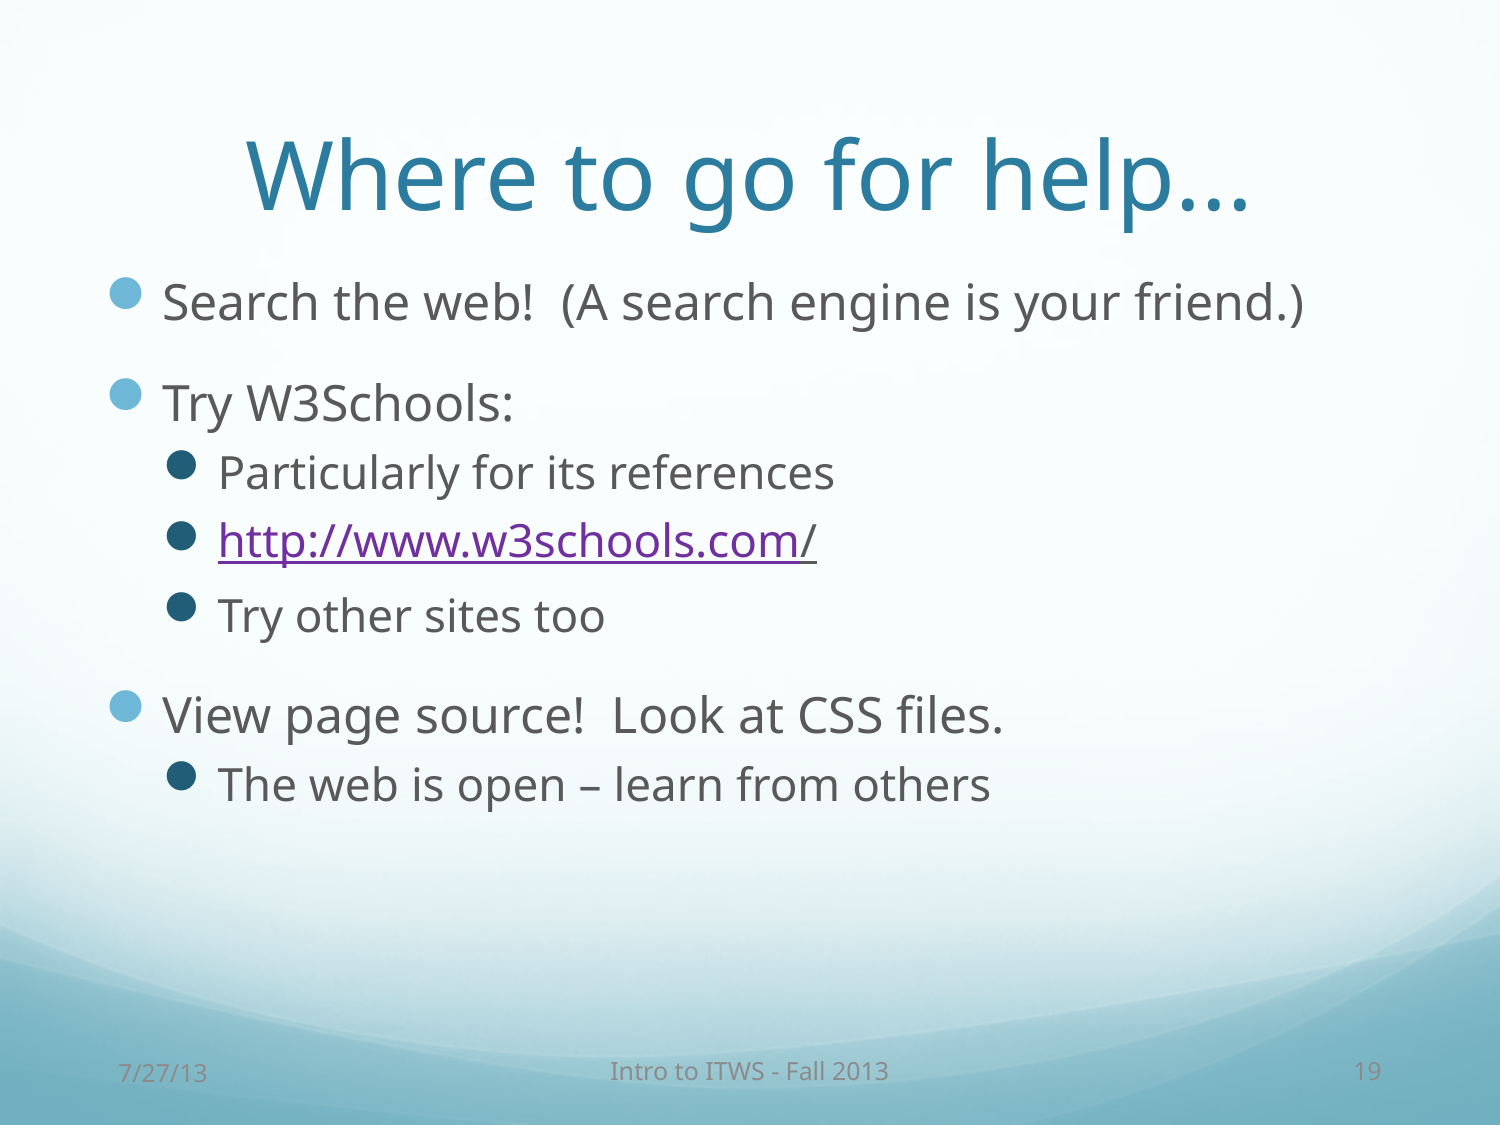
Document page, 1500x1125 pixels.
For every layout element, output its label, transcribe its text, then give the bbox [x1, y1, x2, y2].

list Search the web! (A search engine is your friend.) Try W3Schools: Particularly for its references http://www.w3schools.com/ Try other sites too View page source! Look at CSS files. The web is open – learn from others [89, 262, 1410, 976]
footer Intro to ITWS - Fall 2013 [571, 1042, 929, 1103]
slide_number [103, 1042, 507, 1103]
title Where to go for help... [89, 17, 1410, 238]
slide_number 19 [993, 1042, 1397, 1103]
